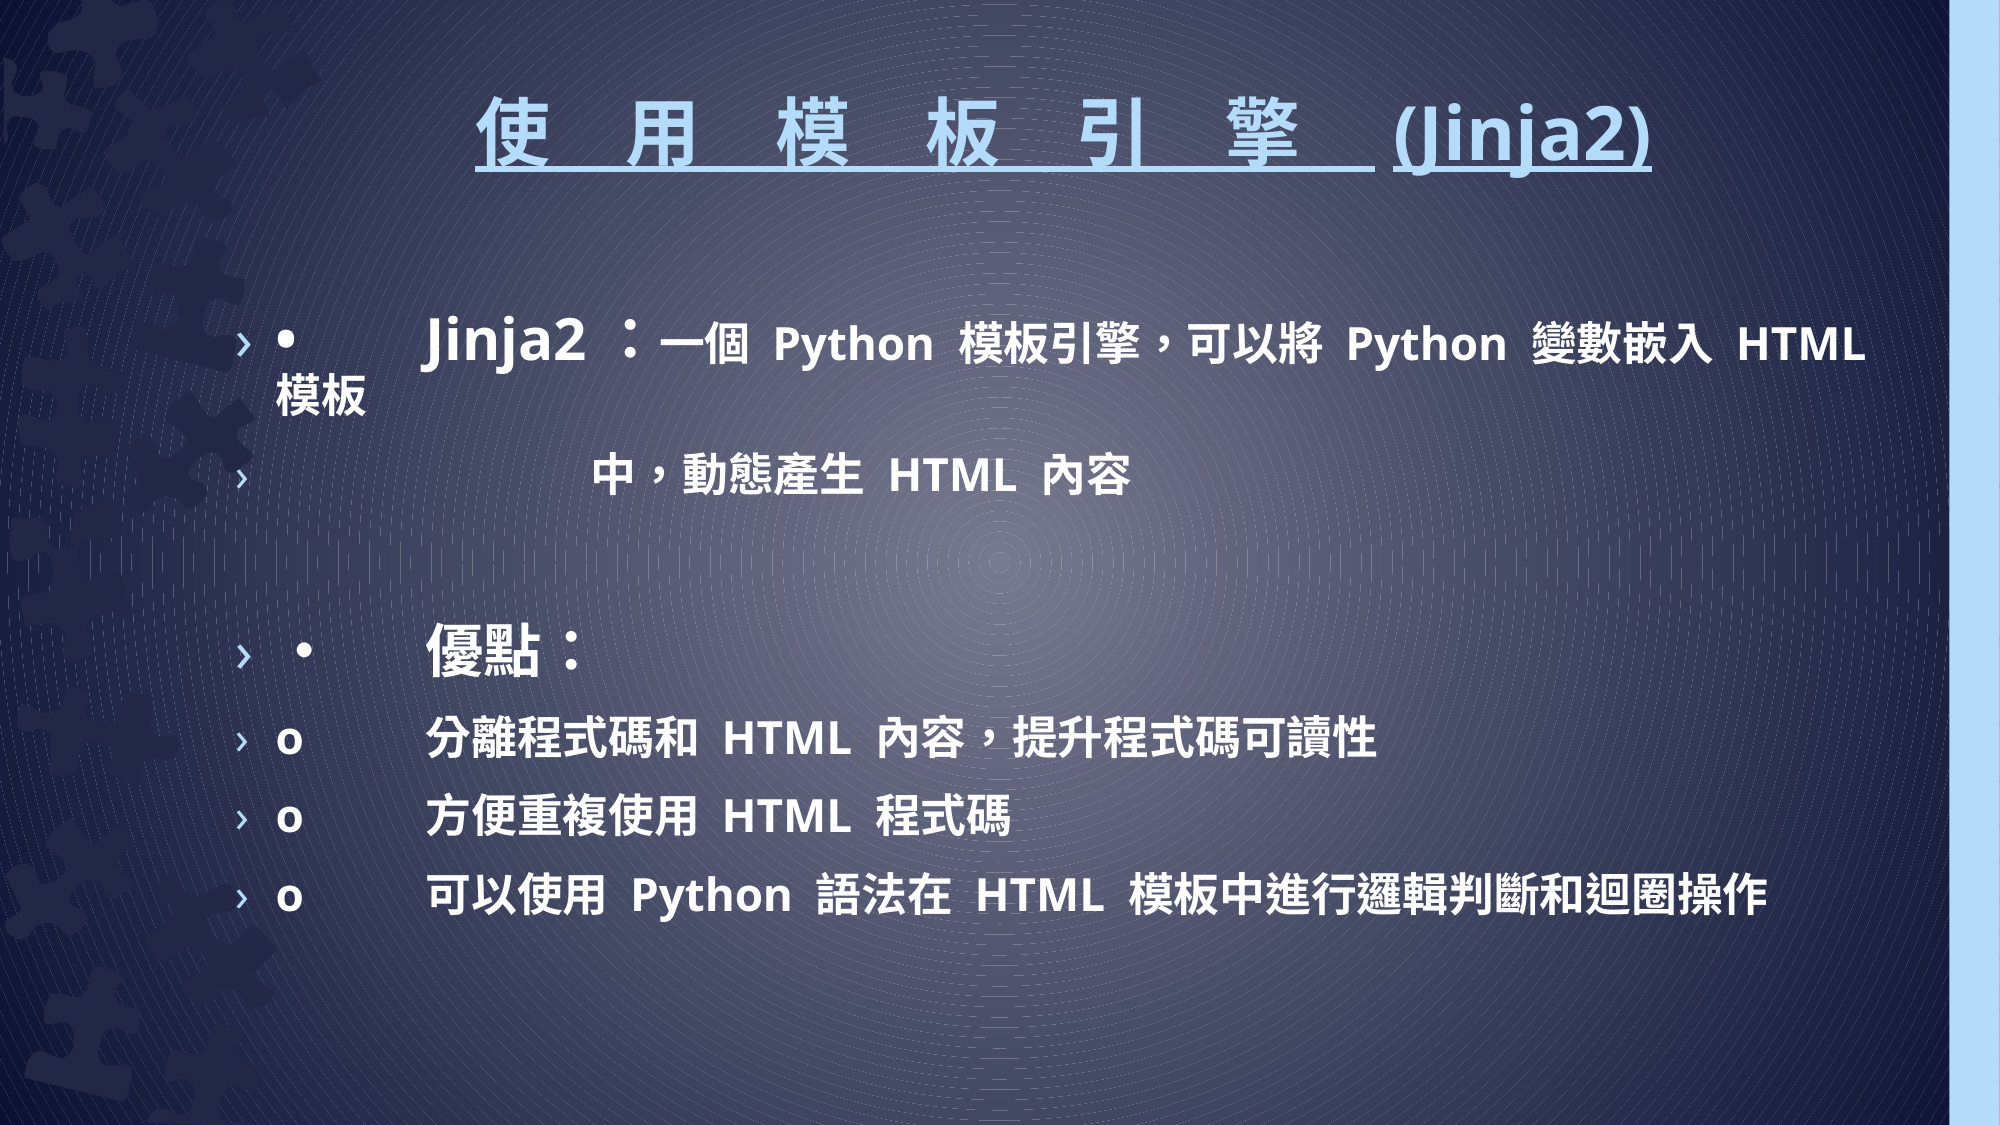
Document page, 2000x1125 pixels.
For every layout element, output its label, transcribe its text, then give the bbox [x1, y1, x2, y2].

title 使 用 模 板 引 擎 (Jinja2) [261, 29, 1867, 185]
list • Jinja2：一個 Python 模板引擎，可以將 Python 變數嵌入 HTML 模板 中，動態產生 HTML 內容 • 優點： o 分離程式碼和 HTML 內容，提升程式碼可讀性 o 方便重複使用 HTML 程式碼 o 可以使用 Python 語法在 HTML 模板中進行邏輯判斷和迴圈操作 [220, 302, 1886, 1013]
